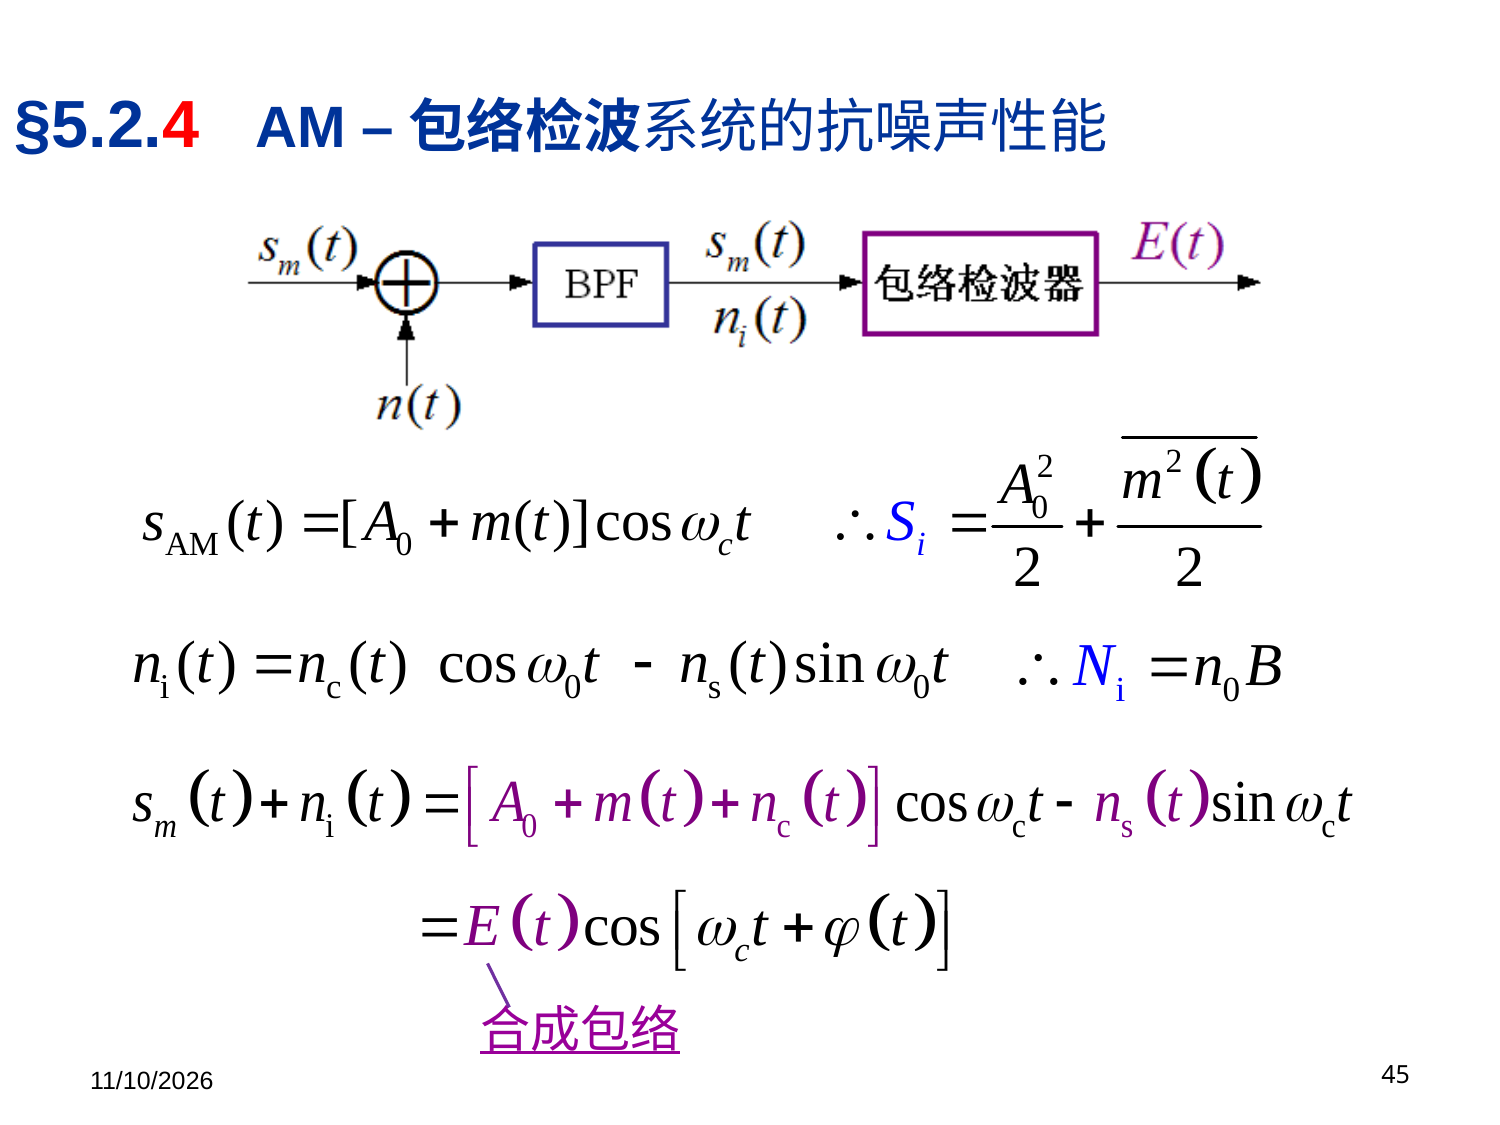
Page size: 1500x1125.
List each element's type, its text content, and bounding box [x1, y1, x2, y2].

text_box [829, 440, 1273, 600]
slide_number 79 [1074, 1024, 1426, 1101]
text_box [122, 622, 964, 713]
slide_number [74, 1024, 426, 1103]
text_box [407, 875, 969, 986]
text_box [1012, 624, 1292, 716]
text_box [132, 481, 765, 570]
text_box §5.2.4 AM –包络检波系统的抗噪声性能 [0, 73, 1356, 166]
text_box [476, 974, 521, 997]
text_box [122, 751, 1363, 862]
text_box 合成包络 [465, 993, 787, 1065]
picture [166, 175, 1417, 432]
